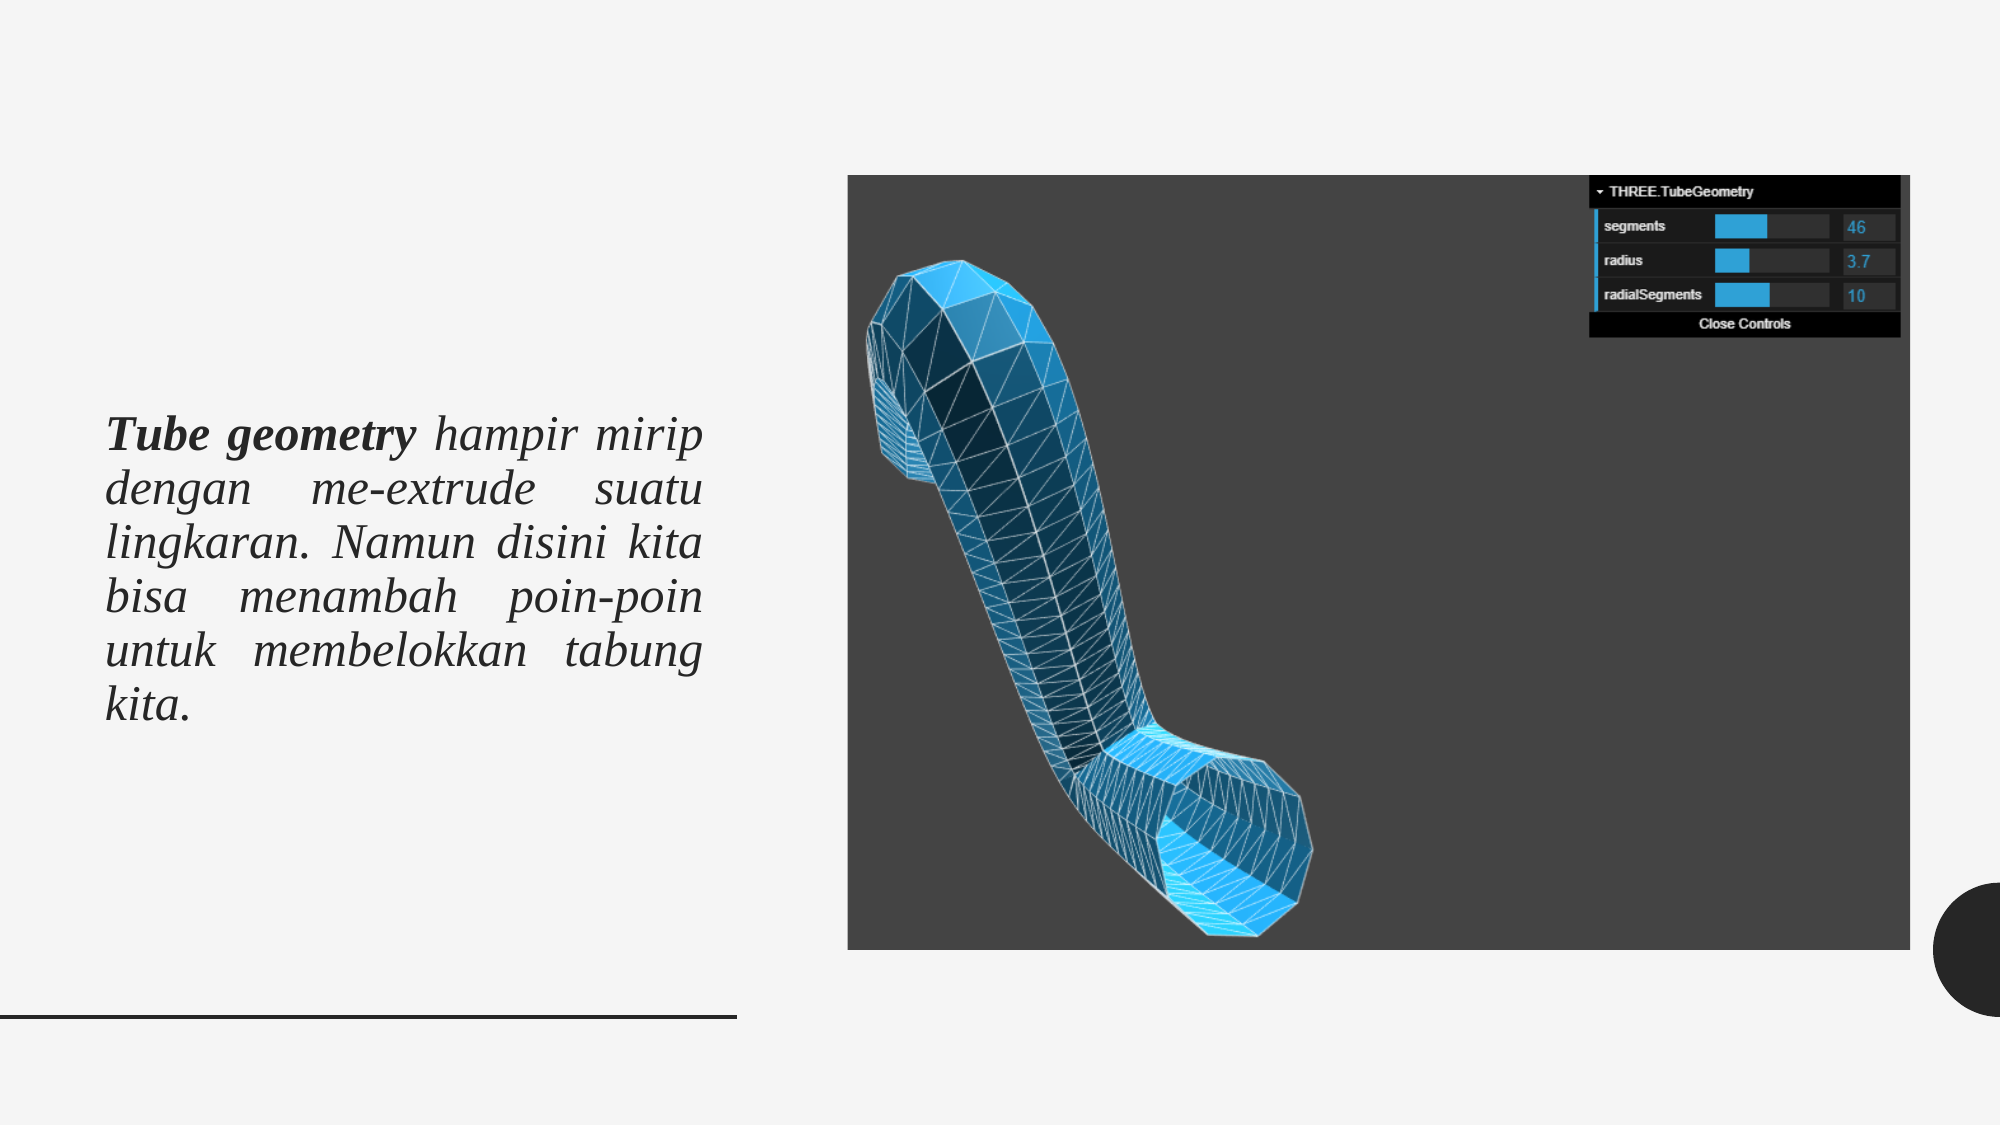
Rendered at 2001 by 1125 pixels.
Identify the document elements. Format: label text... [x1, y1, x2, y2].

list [847, 175, 1911, 950]
title Tube geometry hampir mirip dengan me-extrude suatu lingkaran. Namun disini kita bisa menambah poin-poin untuk membelokkan tabung kita. [89, 399, 719, 905]
